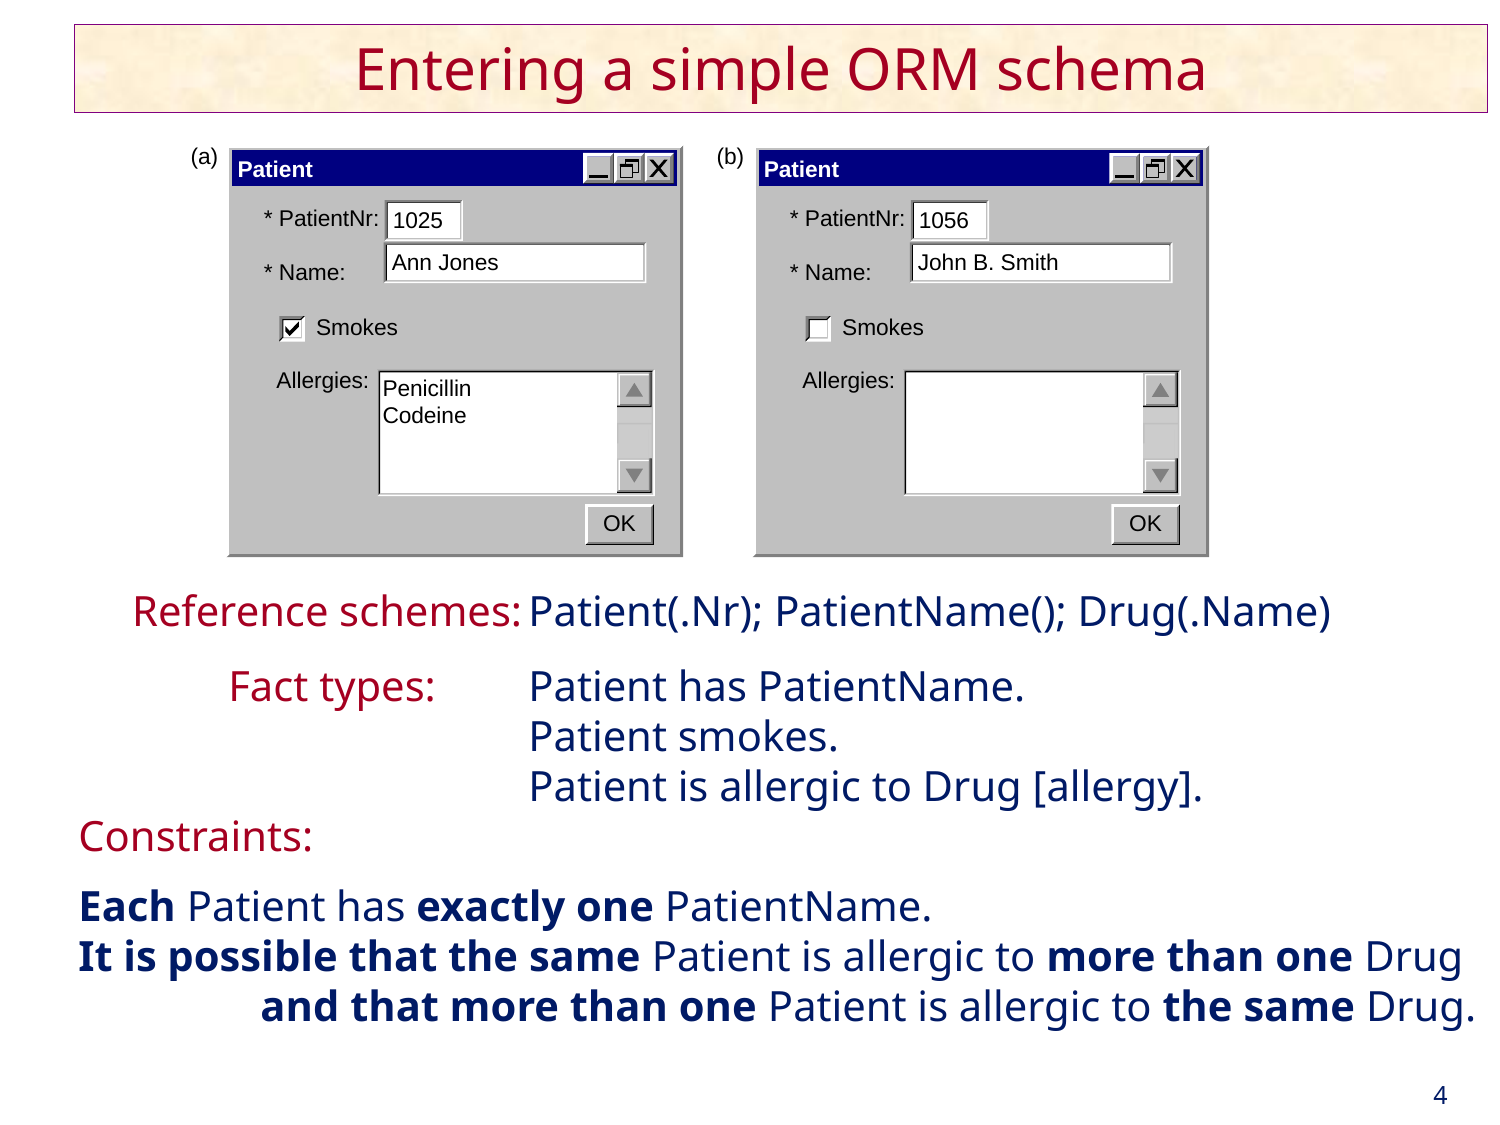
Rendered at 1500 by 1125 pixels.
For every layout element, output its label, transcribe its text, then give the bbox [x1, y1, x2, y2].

text_box Reference schemes: Patient(.Nr); PatientName(); Drug(.Name) Fact types: Patient has PatientName. Patient smokes. Patient is allergic to Drug [allergy]. Constraints: Each Patient has exactly one PatientName. It is possible that the same Patient is allergic to more than one Drug and that more than one Patient is allergic to the same Drug. [63, 577, 1492, 1038]
picture [187, 137, 1213, 561]
slide_number 4 [1112, 1071, 1463, 1125]
text_box Entering a simple ORM schema [74, 24, 1488, 113]
